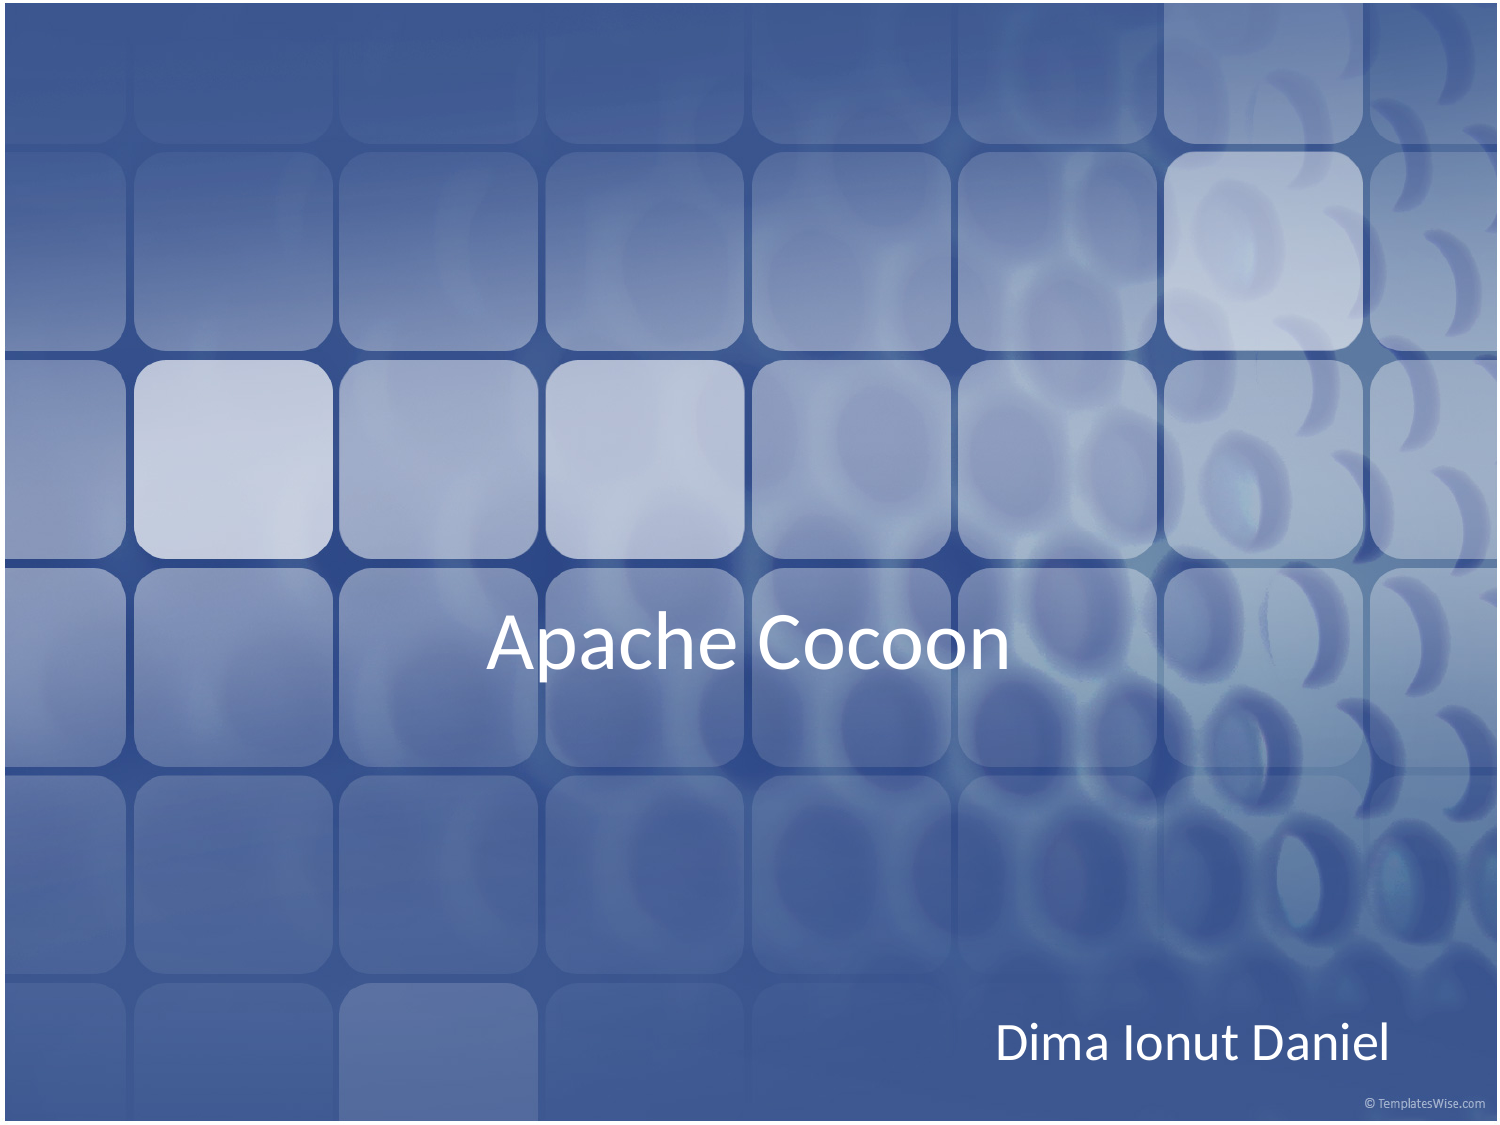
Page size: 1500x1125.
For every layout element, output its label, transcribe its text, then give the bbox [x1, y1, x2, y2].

picture [0, 0, 1500, 1125]
title Apache Cocoon [112, 553, 1388, 720]
subtitle Dima Ionut Daniel [937, 998, 1451, 1101]
